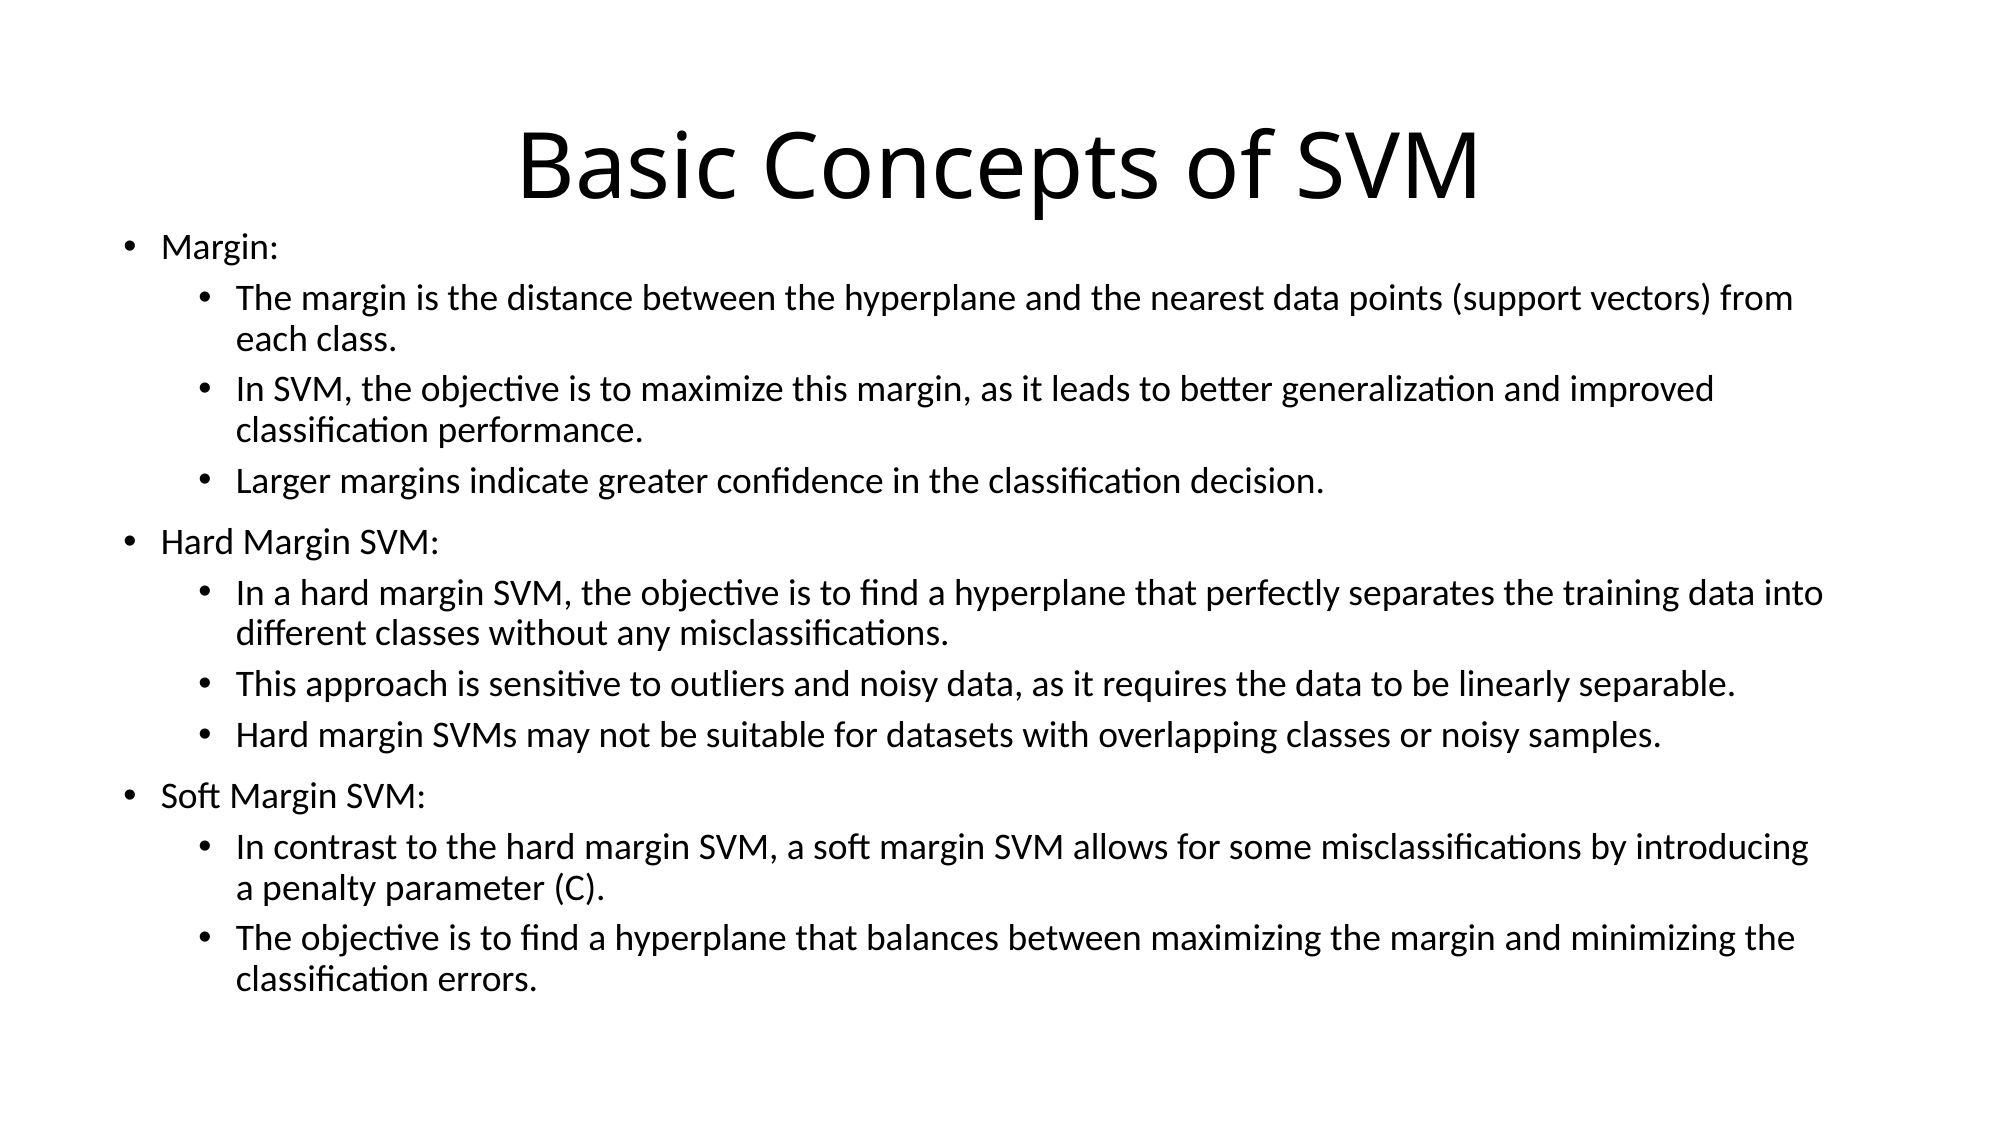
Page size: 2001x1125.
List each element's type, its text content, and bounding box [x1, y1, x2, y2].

list Margin: The margin is the distance between the hyperplane and the nearest data points (support vectors) from each class. In SVM, the objective is to maximize this margin, as it leads to better generalization and improved classification performance. Larger margins indicate greater confidence in the classification decision. Hard Margin SVM: In a hard margin SVM, the objective is to find a hyperplane that perfectly separates the training data into different classes without any misclassifications. This approach is sensitive to outliers and noisy data, as it requires the data to be linearly separable. Hard margin SVMs may not be suitable for datasets with overlapping classes or noisy samples. Soft Margin SVM: In contrast to the hard margin SVM, a soft margin SVM allows for some misclassifications by introducing a penalty parameter (C). The objective is to find a hyperplane that balances between maximizing the margin and minimizing the classification errors. [108, 219, 1845, 1017]
title Basic Concepts of SVM [137, 59, 1863, 278]
